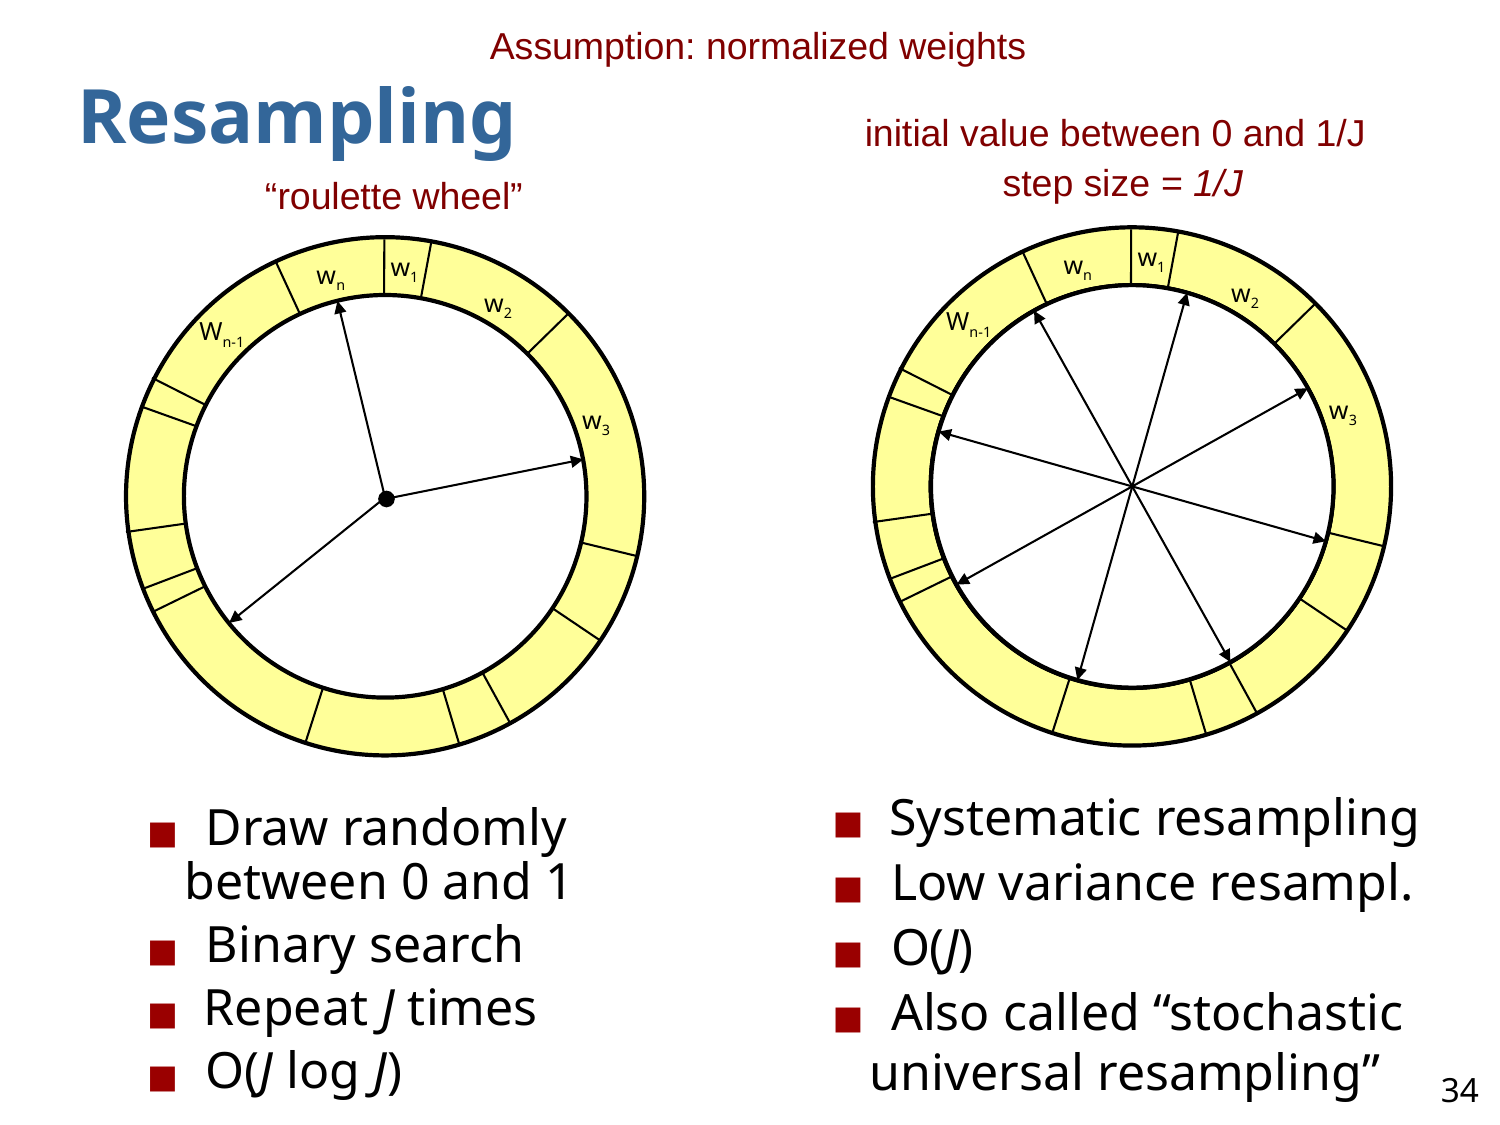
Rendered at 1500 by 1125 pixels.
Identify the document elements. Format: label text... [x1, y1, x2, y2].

text_box Draw randomly between 0 and 1 Binary search Repeat J times O(J log J) [130, 794, 641, 1108]
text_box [872, 227, 1392, 746]
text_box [228, 498, 384, 624]
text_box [125, 236, 645, 756]
title Resampling [62, 60, 1465, 264]
text_box “roulette wheel” [249, 164, 542, 225]
text_box step size = 1/J [987, 162, 1264, 212]
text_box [390, 459, 584, 500]
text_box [902, 257, 1362, 716]
text_box initial value between 0 and 1/J [849, 101, 1388, 162]
text_box Assumption: normalized weights [474, 14, 1051, 75]
text_box Systematic resampling Low variance resampl. O(J) Also called “stochastic universal resampling” [816, 778, 1478, 1125]
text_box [337, 300, 386, 500]
